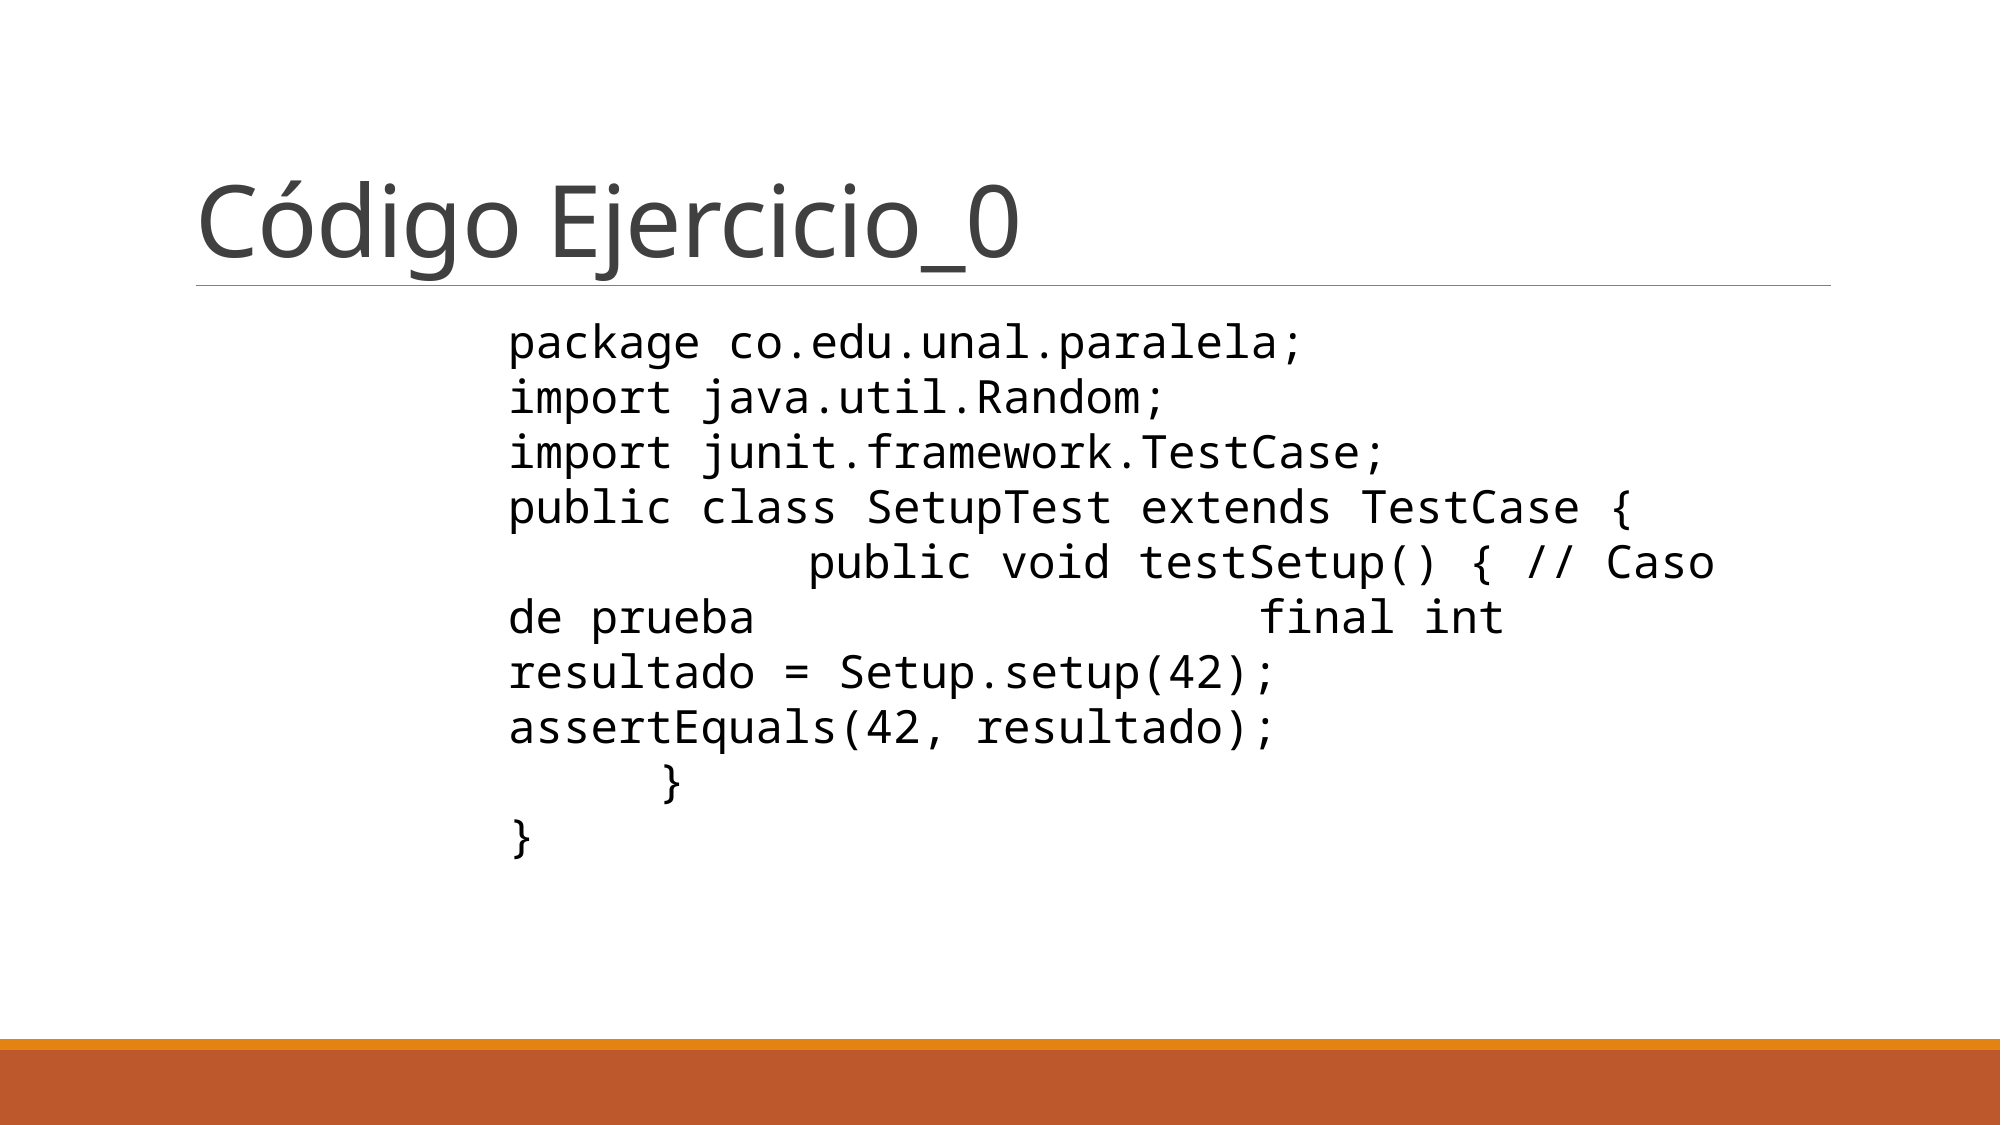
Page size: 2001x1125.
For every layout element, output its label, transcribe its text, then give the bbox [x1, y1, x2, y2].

title Código Ejercicio_0 [180, 47, 1830, 285]
text_box package co.edu.unal.paralela; import java.util.Random; import junit.framework.TestCase; public class SetupTest extends TestCase { public void testSetup() { // Caso de prueba final int resultado = Setup.setup(42); assertEquals(42, resultado); } } [493, 304, 1733, 870]
